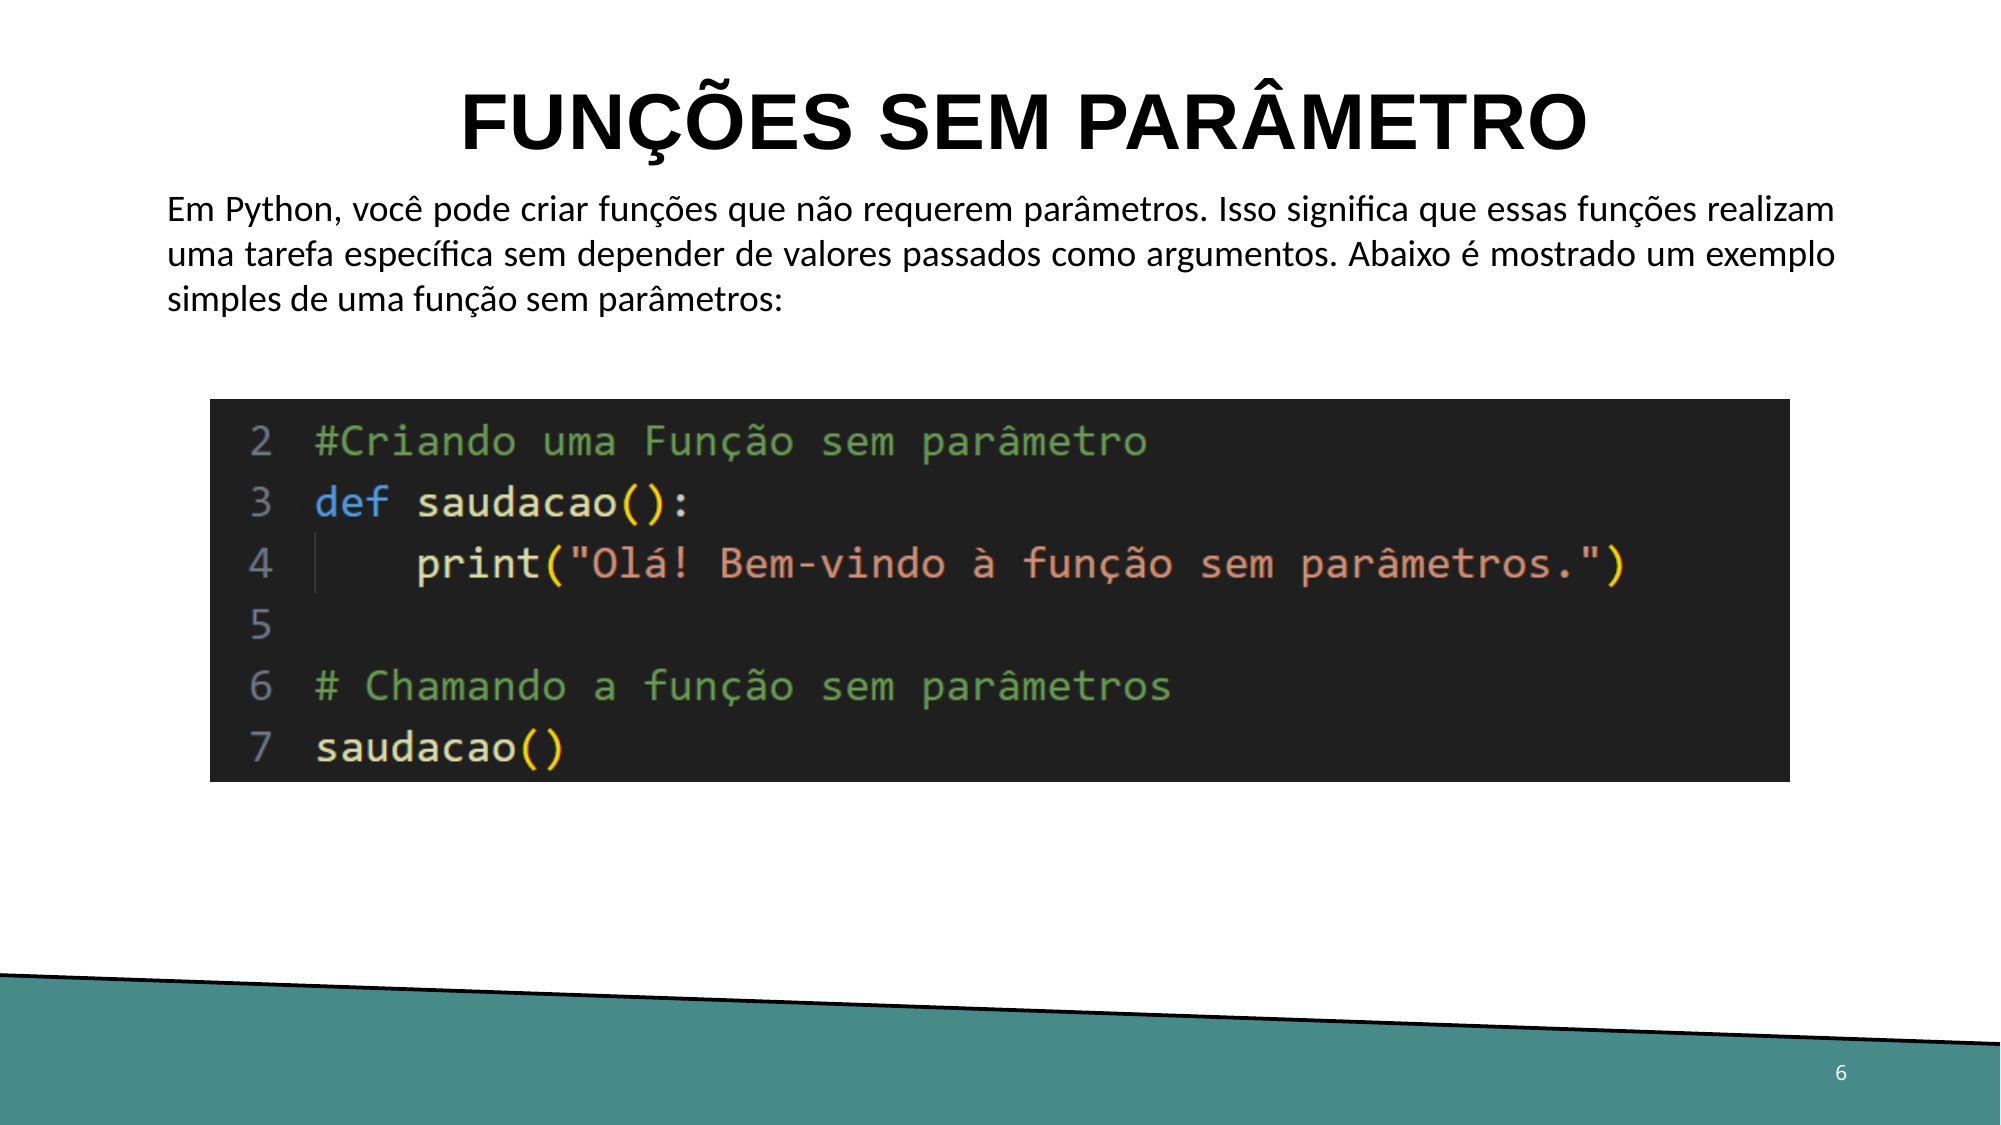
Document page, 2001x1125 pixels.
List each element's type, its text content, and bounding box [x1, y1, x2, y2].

picture [209, 399, 1791, 782]
slide_number 6 [1829, 1058, 1854, 1125]
text_box Em Python, você pode criar funções que não requerem parâmetros. Isso significa que essas funções realizam uma tarefa específica sem depender de valores passados como argumentos. Abaixo é mostrado um exemplo simples de uma função sem parâmetros: [152, 176, 1853, 327]
title FUNÇÕES SEM PARÂMETRO [175, 66, 1825, 176]
